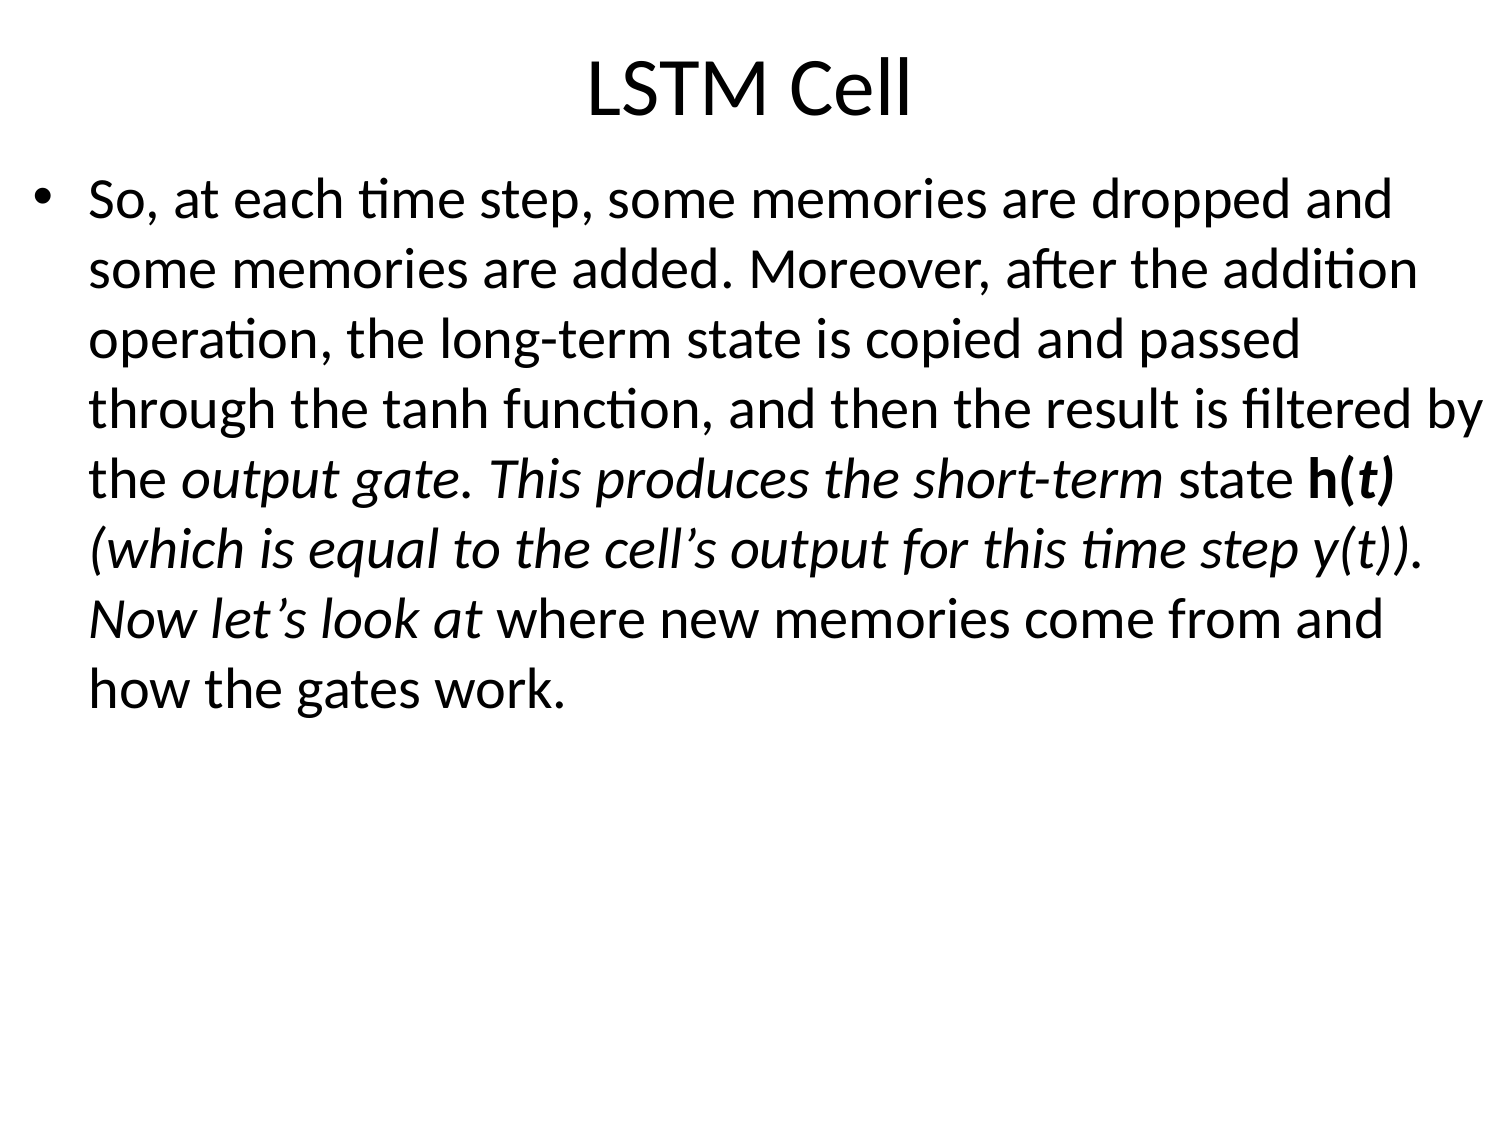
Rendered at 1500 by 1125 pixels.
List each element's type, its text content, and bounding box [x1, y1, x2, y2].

list So, at each time step, some memories are dropped and some memories are added. Moreover, after the addition operation, the long-term state is copied and passed through the tanh function, and then the result is filtered by the output gate. This produces the short-term state h(t) (which is equal to the cell’s output for this time step y(t)). Now let’s look at where new memories come from and how the gates work. [17, 152, 1500, 997]
title LSTM Cell [75, 0, 1425, 152]
